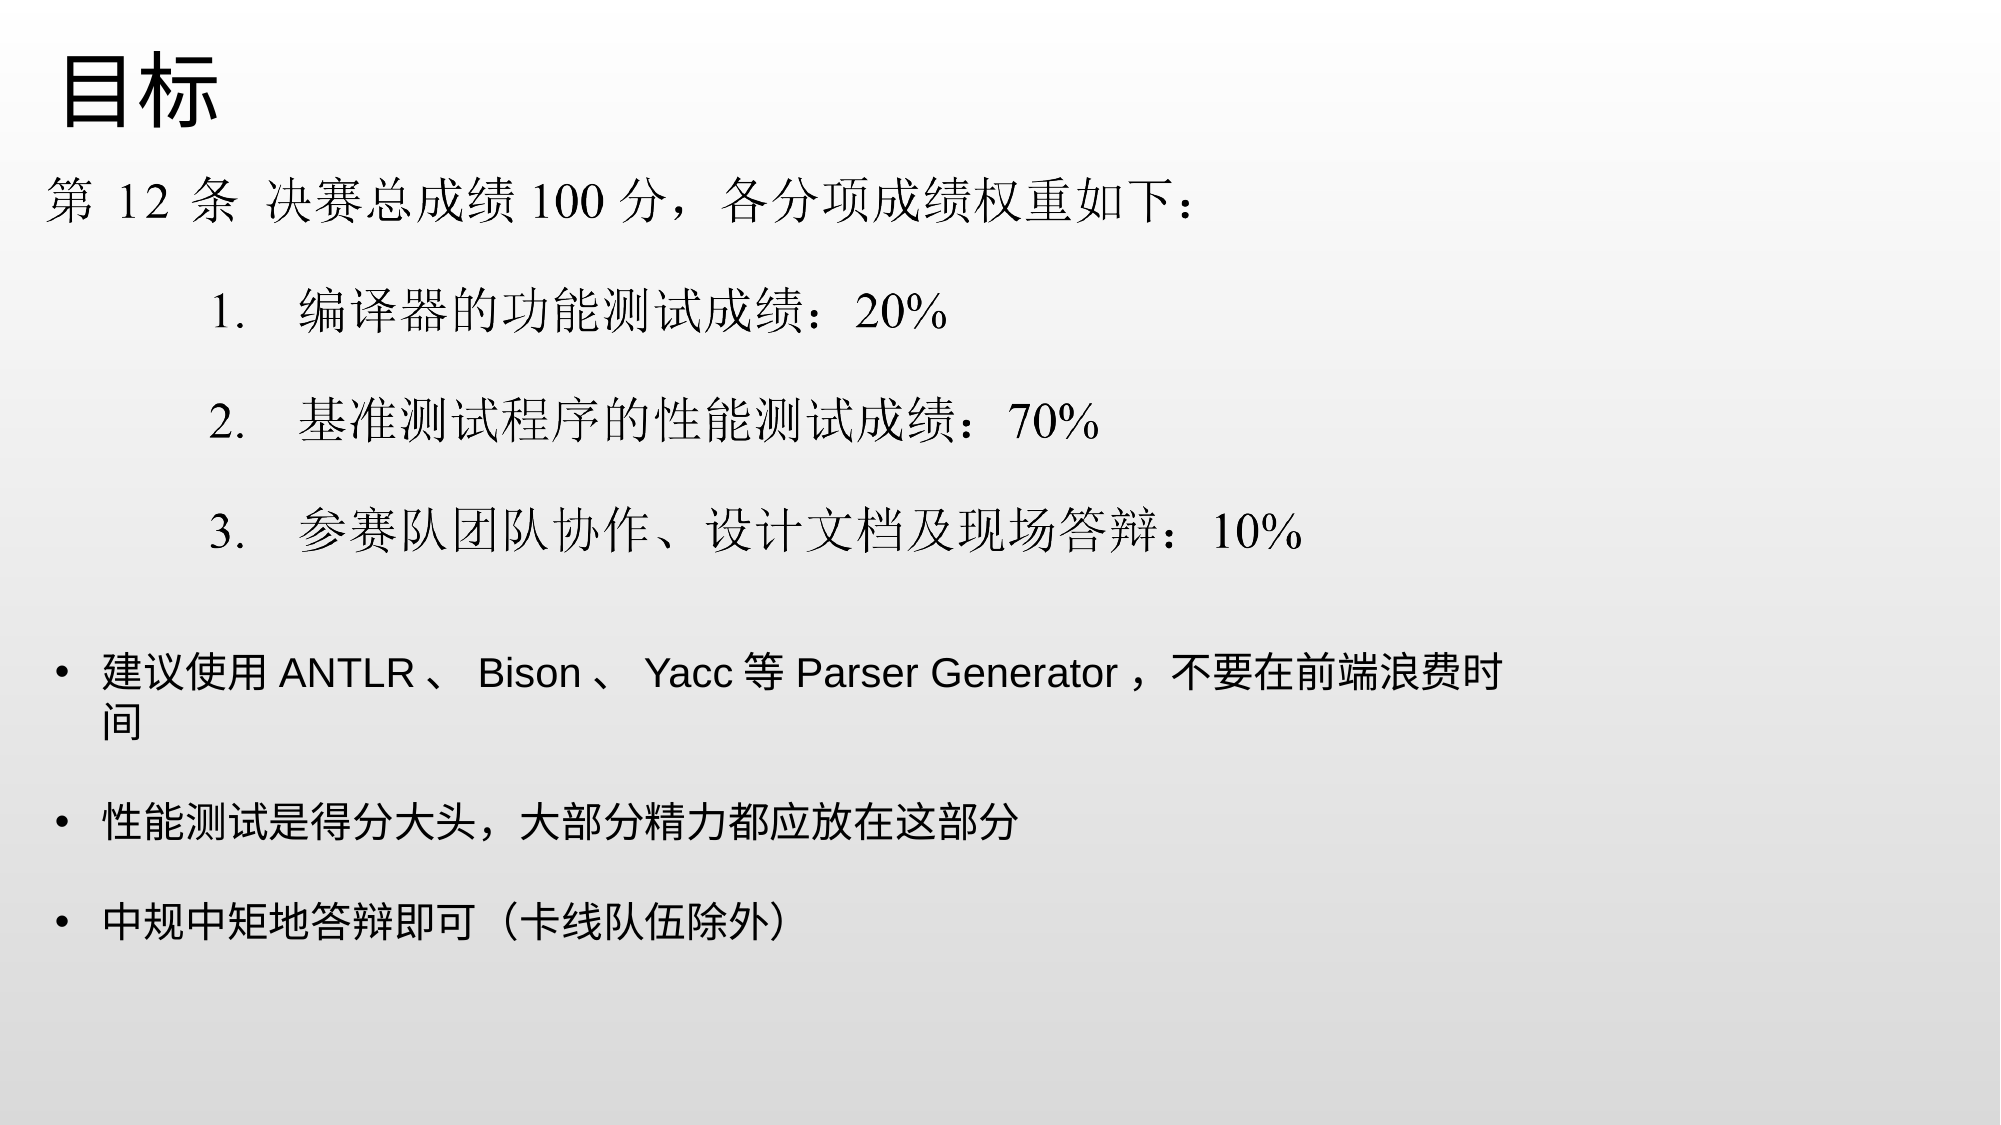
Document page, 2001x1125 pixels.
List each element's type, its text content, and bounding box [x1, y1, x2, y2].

text_box 建议使用ANTLR、Bison、Yacc等Parser Generator，不要在前端浪费时间 性能测试是得分大头，大部分精力都应放在这部分 中规中矩地答辩即可（卡线队伍除外） [40, 638, 1538, 954]
text_box 目标 [40, 30, 1510, 146]
picture [40, 164, 1316, 571]
